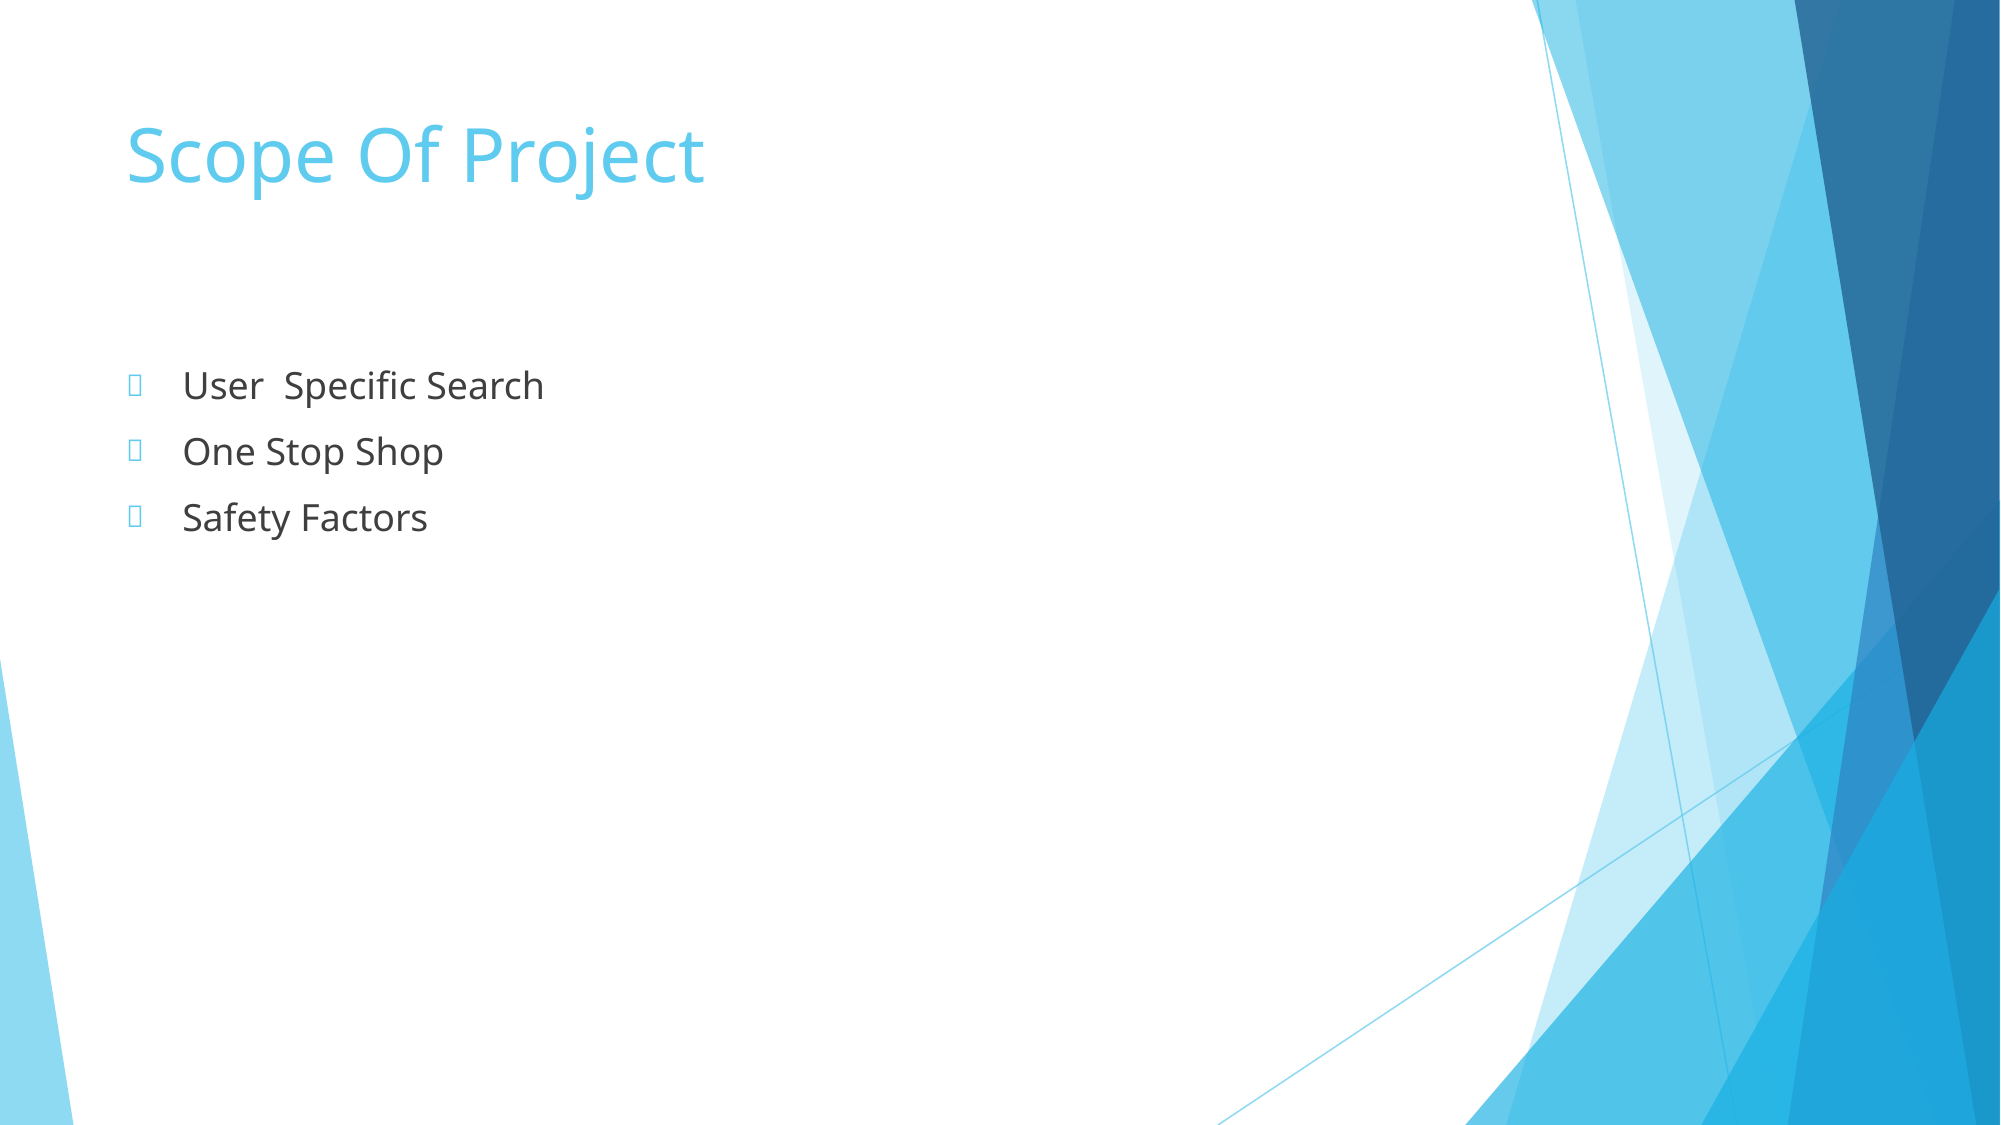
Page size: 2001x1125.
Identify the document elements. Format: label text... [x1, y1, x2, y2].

title Scope Of Project [111, 99, 1522, 317]
list User Specific Search One Stop Shop Safety Factors [111, 354, 1522, 992]
